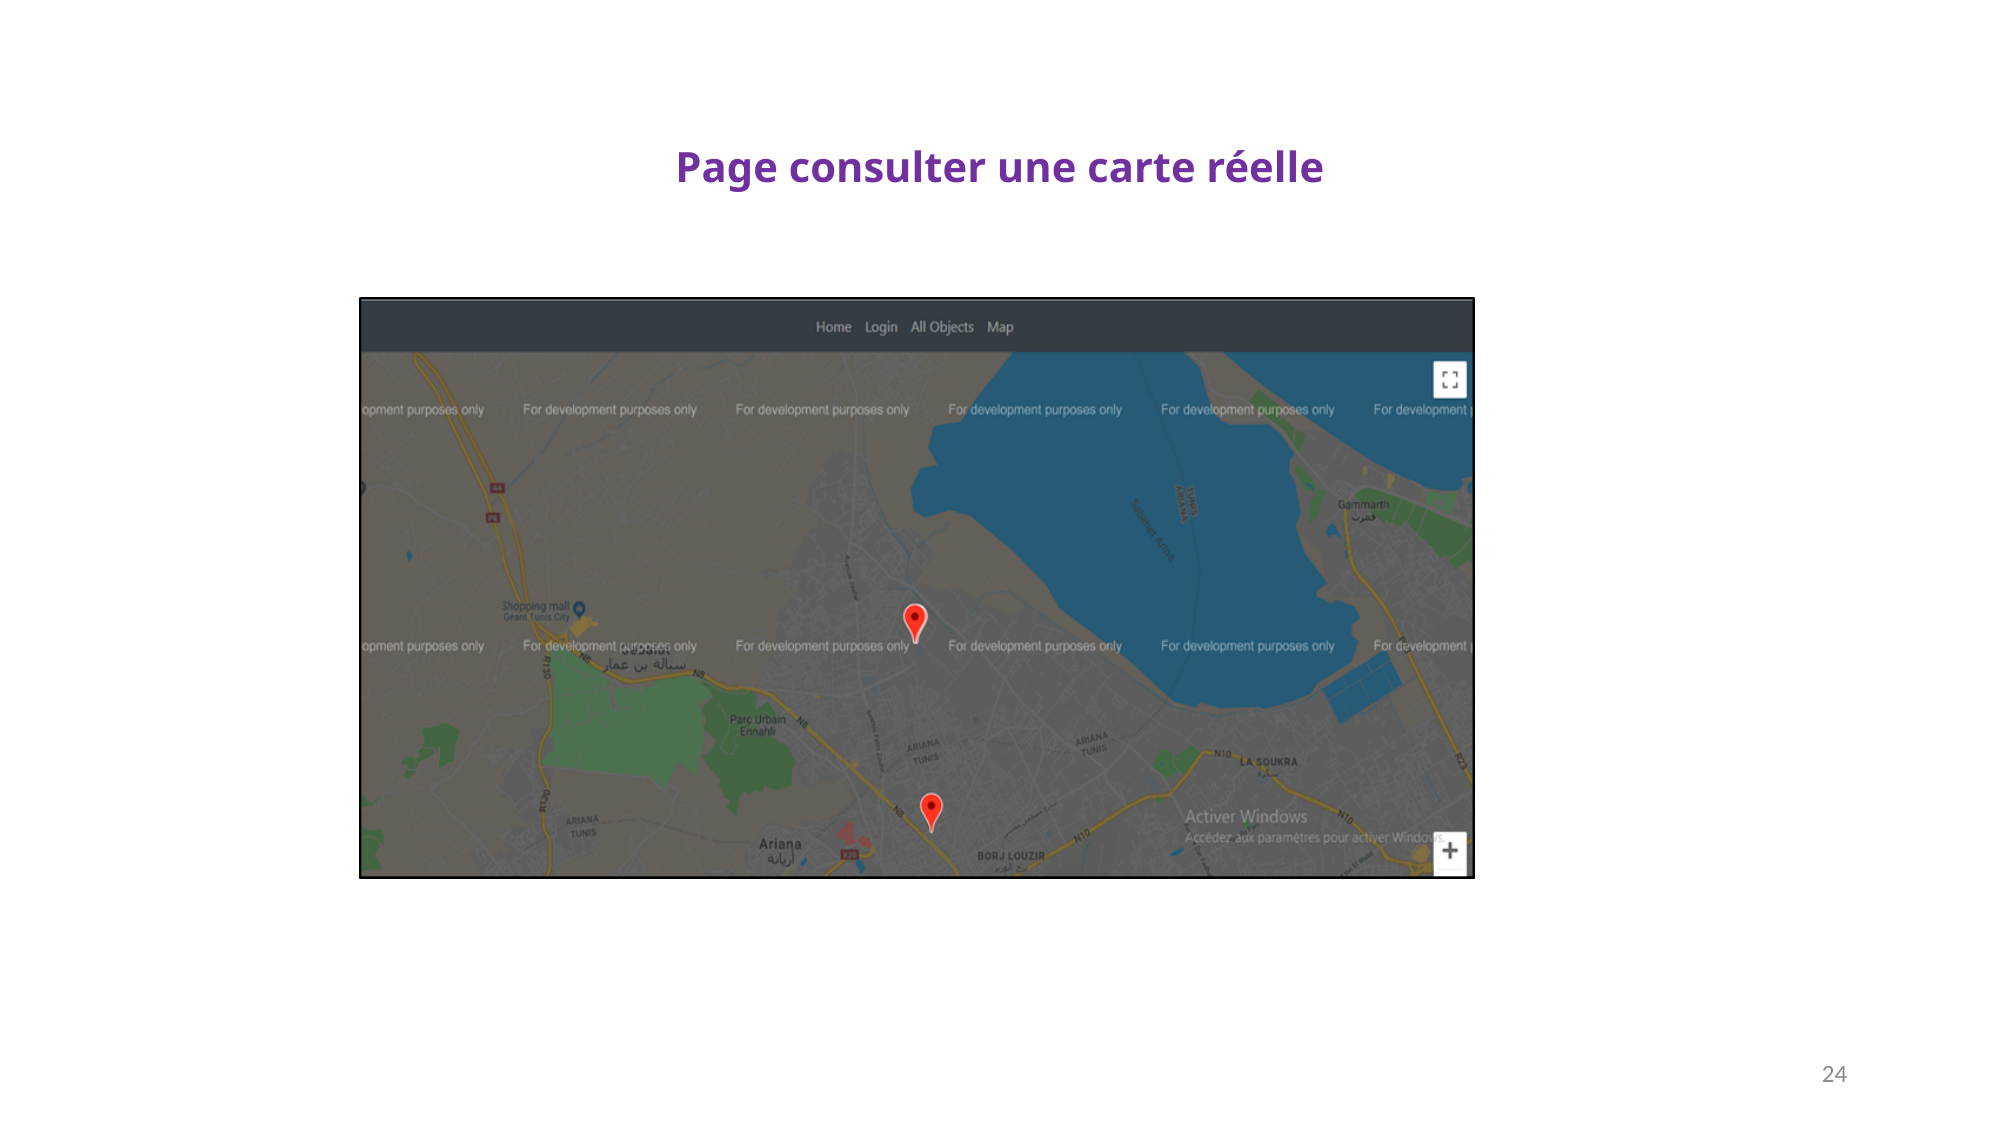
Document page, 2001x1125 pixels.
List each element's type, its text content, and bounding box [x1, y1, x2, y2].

slide_number 24 [1412, 1042, 1863, 1103]
title Page consulter une carte réelle [137, 59, 1863, 278]
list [359, 297, 1475, 879]
